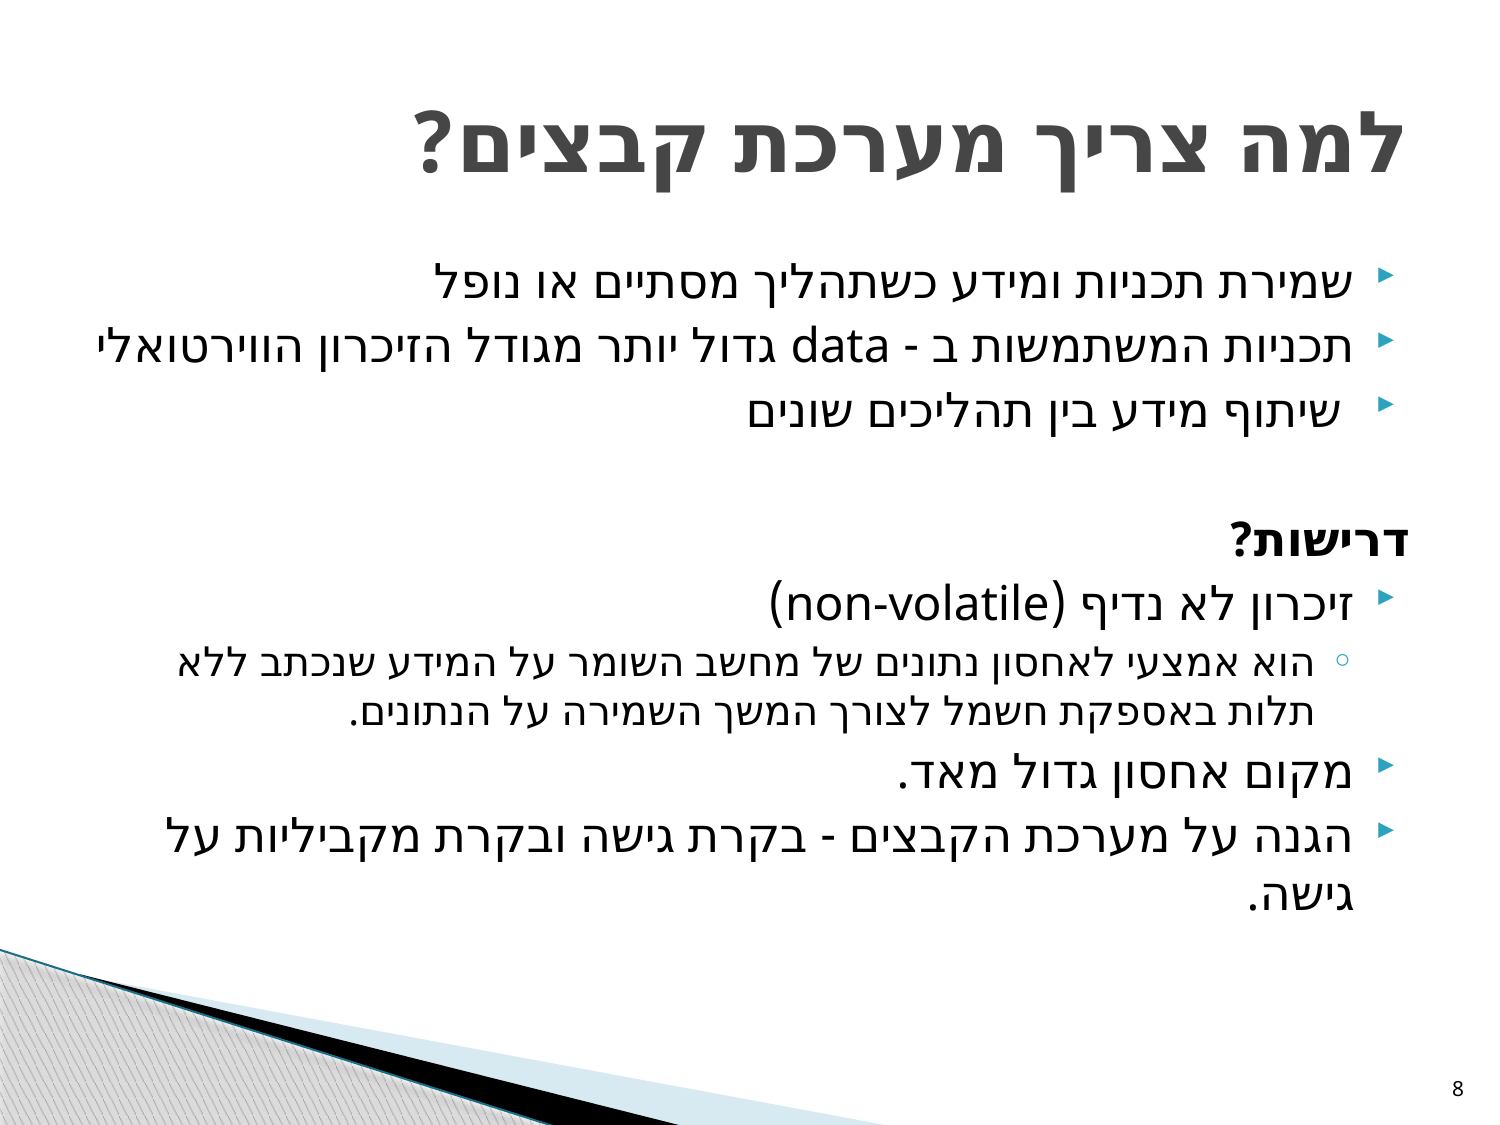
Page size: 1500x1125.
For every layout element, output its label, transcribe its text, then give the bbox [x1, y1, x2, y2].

list שמירת תכניות ומידע כשתהליך מסתיים או נופל תכניות המשתמשות ב - data גדול יותר מגודל הזיכרון הווירטואלי שיתוף מידע בין תהליכים שונים דרישות? זיכרון לא נדיף (non-volatile) הוא אמצעי לאחסון נתונים של מחשב השומר על המידע שנכתב ללא תלות באספקת חשמל לצורך המשך השמירה על הנתונים. מקום אחסון גדול מאד. הגנה על מערכת הקבצים - בקרת גישה ובקרת מקביליות על גישה. [75, 243, 1425, 986]
title למה צריך מערכת קבצים? [75, 45, 1425, 233]
slide_number 8 [1418, 1051, 1479, 1112]
